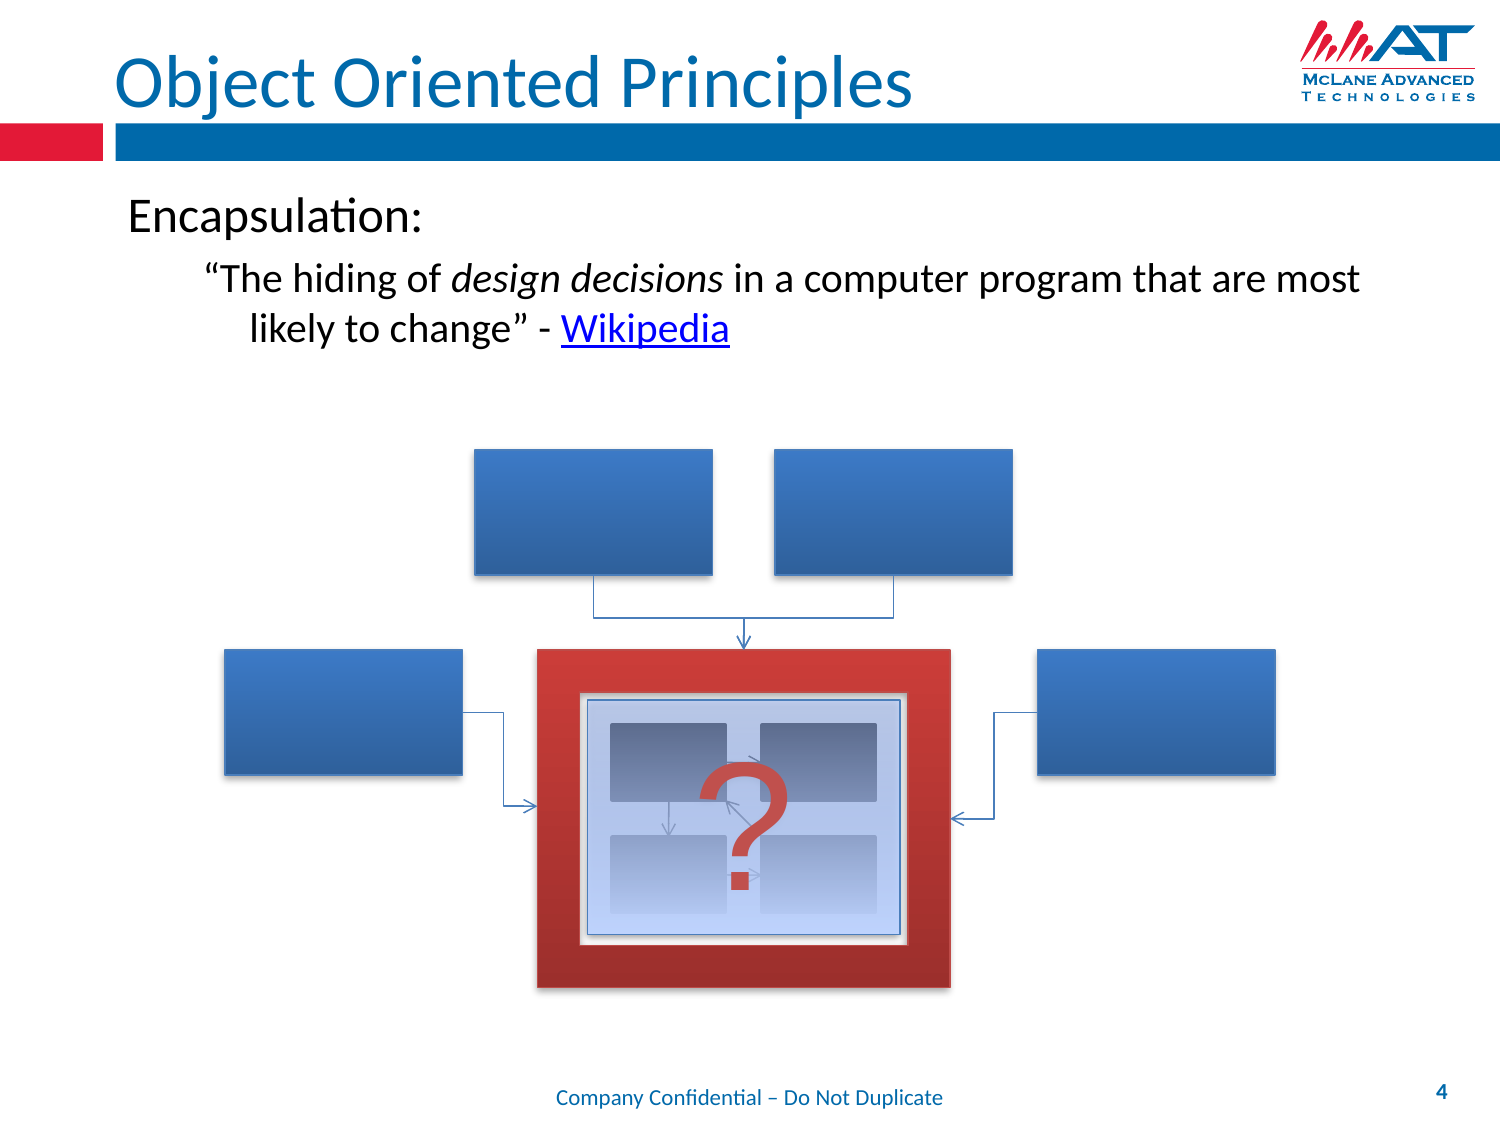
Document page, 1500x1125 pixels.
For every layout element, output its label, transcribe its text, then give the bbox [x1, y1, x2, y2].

list Encapsulation: “The hiding of design decisions in a computer program that are most likely to change” - Wikipedia [112, 174, 1463, 376]
title Object Oriented Principles [99, 24, 1288, 138]
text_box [224, 449, 1276, 988]
